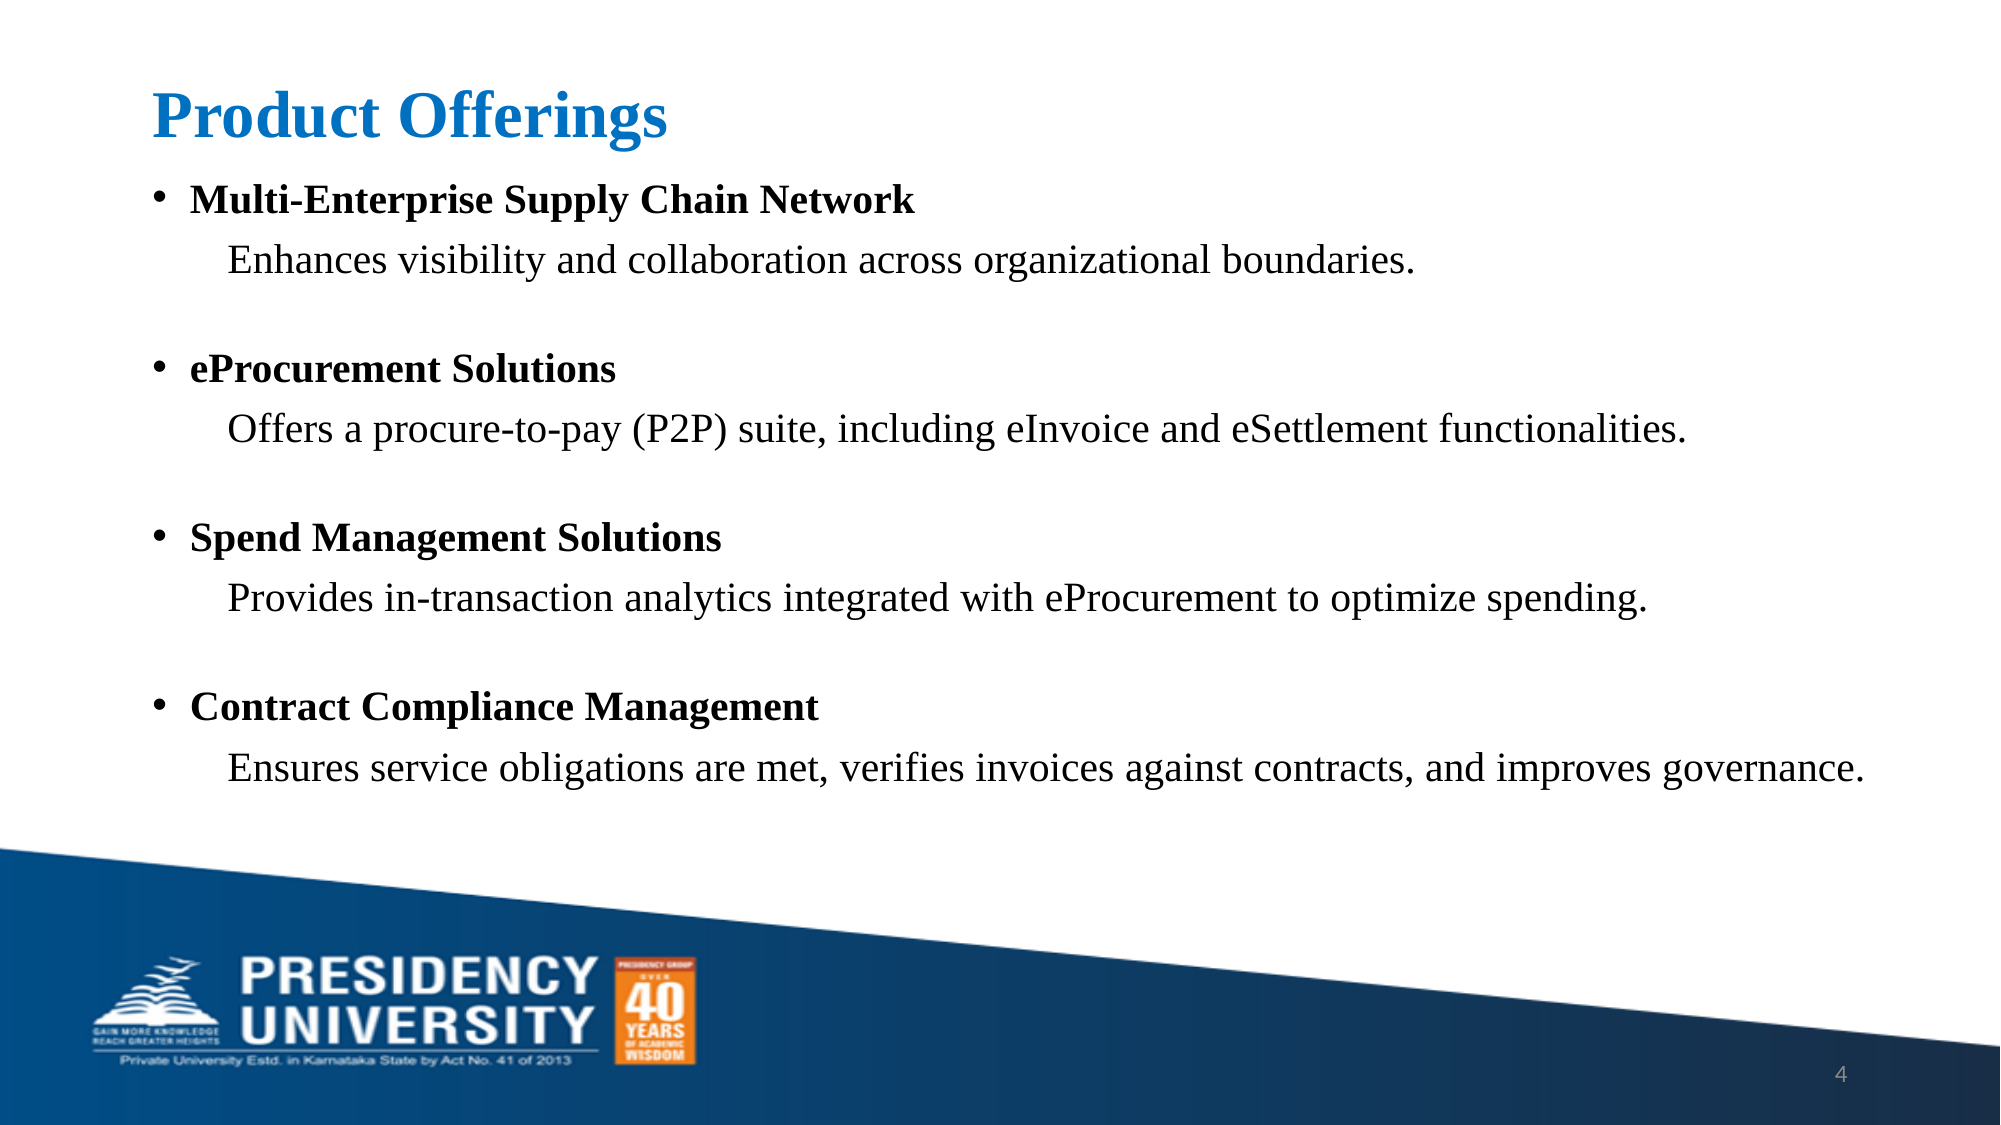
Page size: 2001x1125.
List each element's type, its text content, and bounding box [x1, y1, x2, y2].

slide_number 4 [1412, 1042, 1863, 1103]
title Product Offerings [137, 59, 1863, 164]
picture [0, 845, 2000, 1125]
list Multi-Enterprise Supply Chain Network Enhances visibility and collaboration across organizational boundaries. eProcurement Solutions Offers a procure-to-pay (P2P) suite, including eInvoice and eSettlement functionalities. Spend Management Solutions Provides in-transaction analytics integrated with eProcurement to optimize spending. Contract Compliance Management Ensures service obligations are met, verifies invoices against contracts, and improves governance. [137, 164, 1921, 852]
